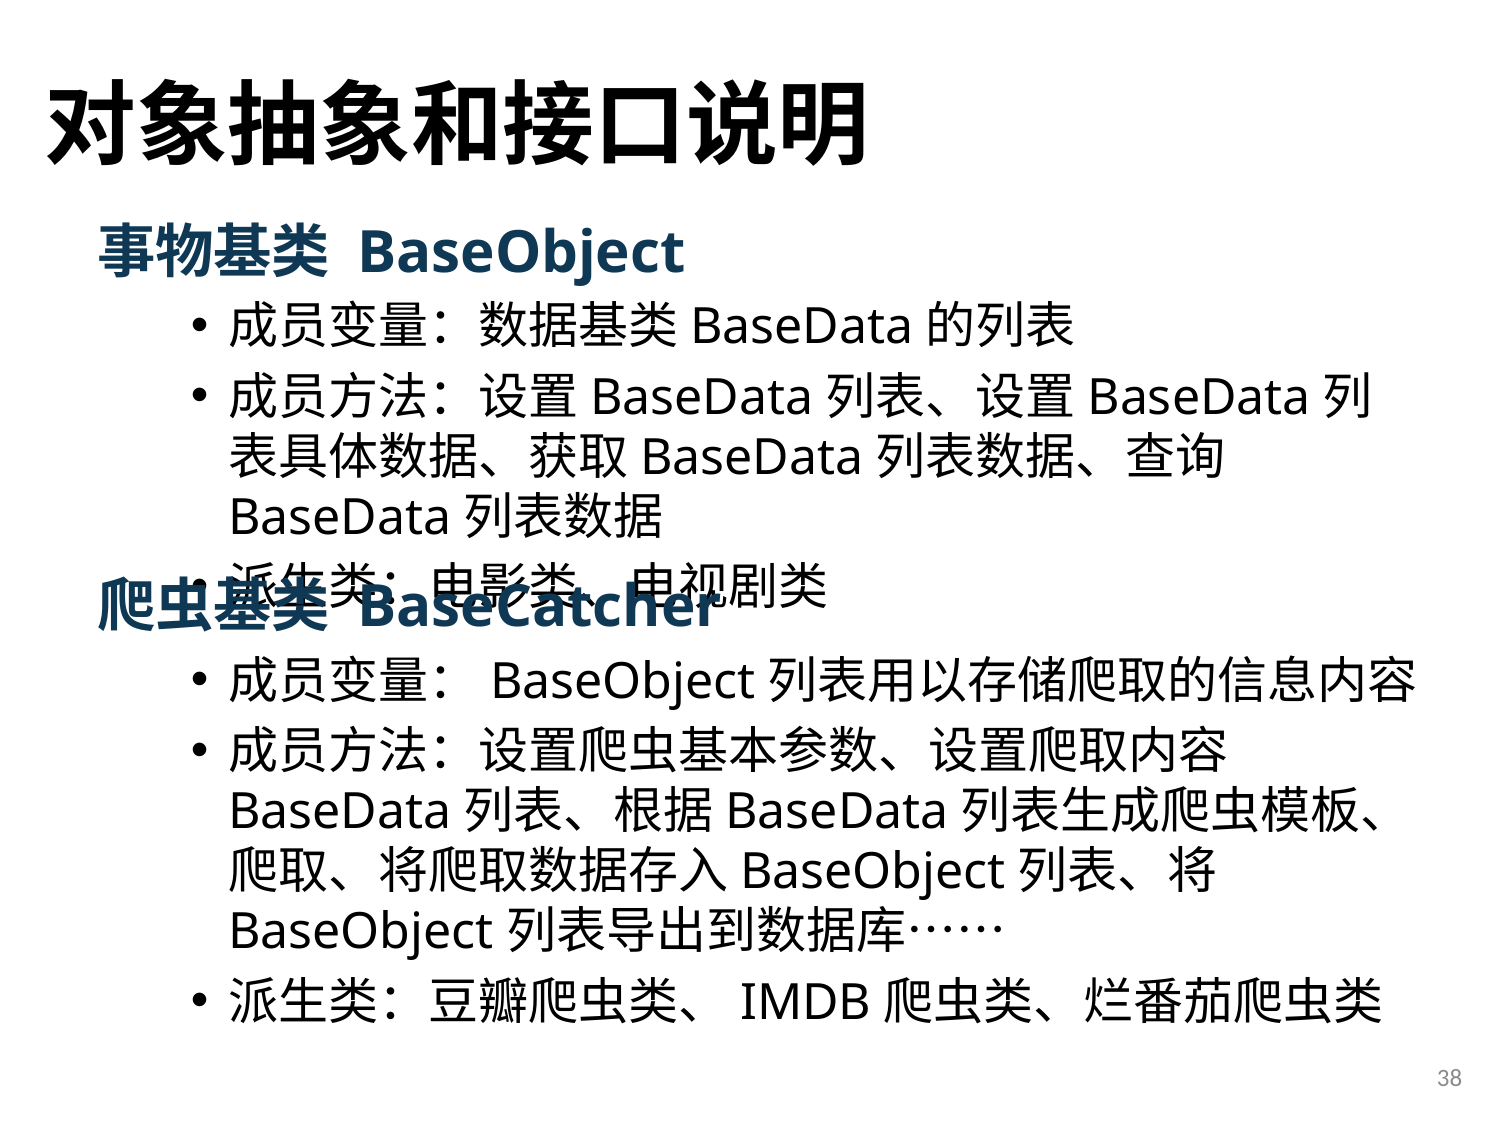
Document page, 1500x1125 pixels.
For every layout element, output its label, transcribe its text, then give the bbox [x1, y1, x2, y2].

text_box 事物基类 BaseObject 成员变量：数据基类BaseData的列表 成员方法：设置BaseData列表、设置BaseData列表具体数据、获取BaseData列表数据、查询BaseData列表数据 派生类：电影类、电视剧类 [29, 208, 1409, 562]
text_box 爬虫基类 BaseCatcher 成员变量：BaseObject列表用以存储爬取的信息内容 成员方法：设置爬虫基本参数、设置爬取内容BaseData列表、根据BaseData列表生成爬虫模板、爬取、将爬取数据存入BaseObject列表、将BaseObject列表导出到数据库…… 派生类：豆瓣爬虫类、IMDB爬虫类、烂番茄爬虫类 [29, 562, 1436, 1125]
slide_number 38 [1436, 1046, 1478, 1107]
title 对象抽象和接口说明 [29, 19, 1324, 208]
